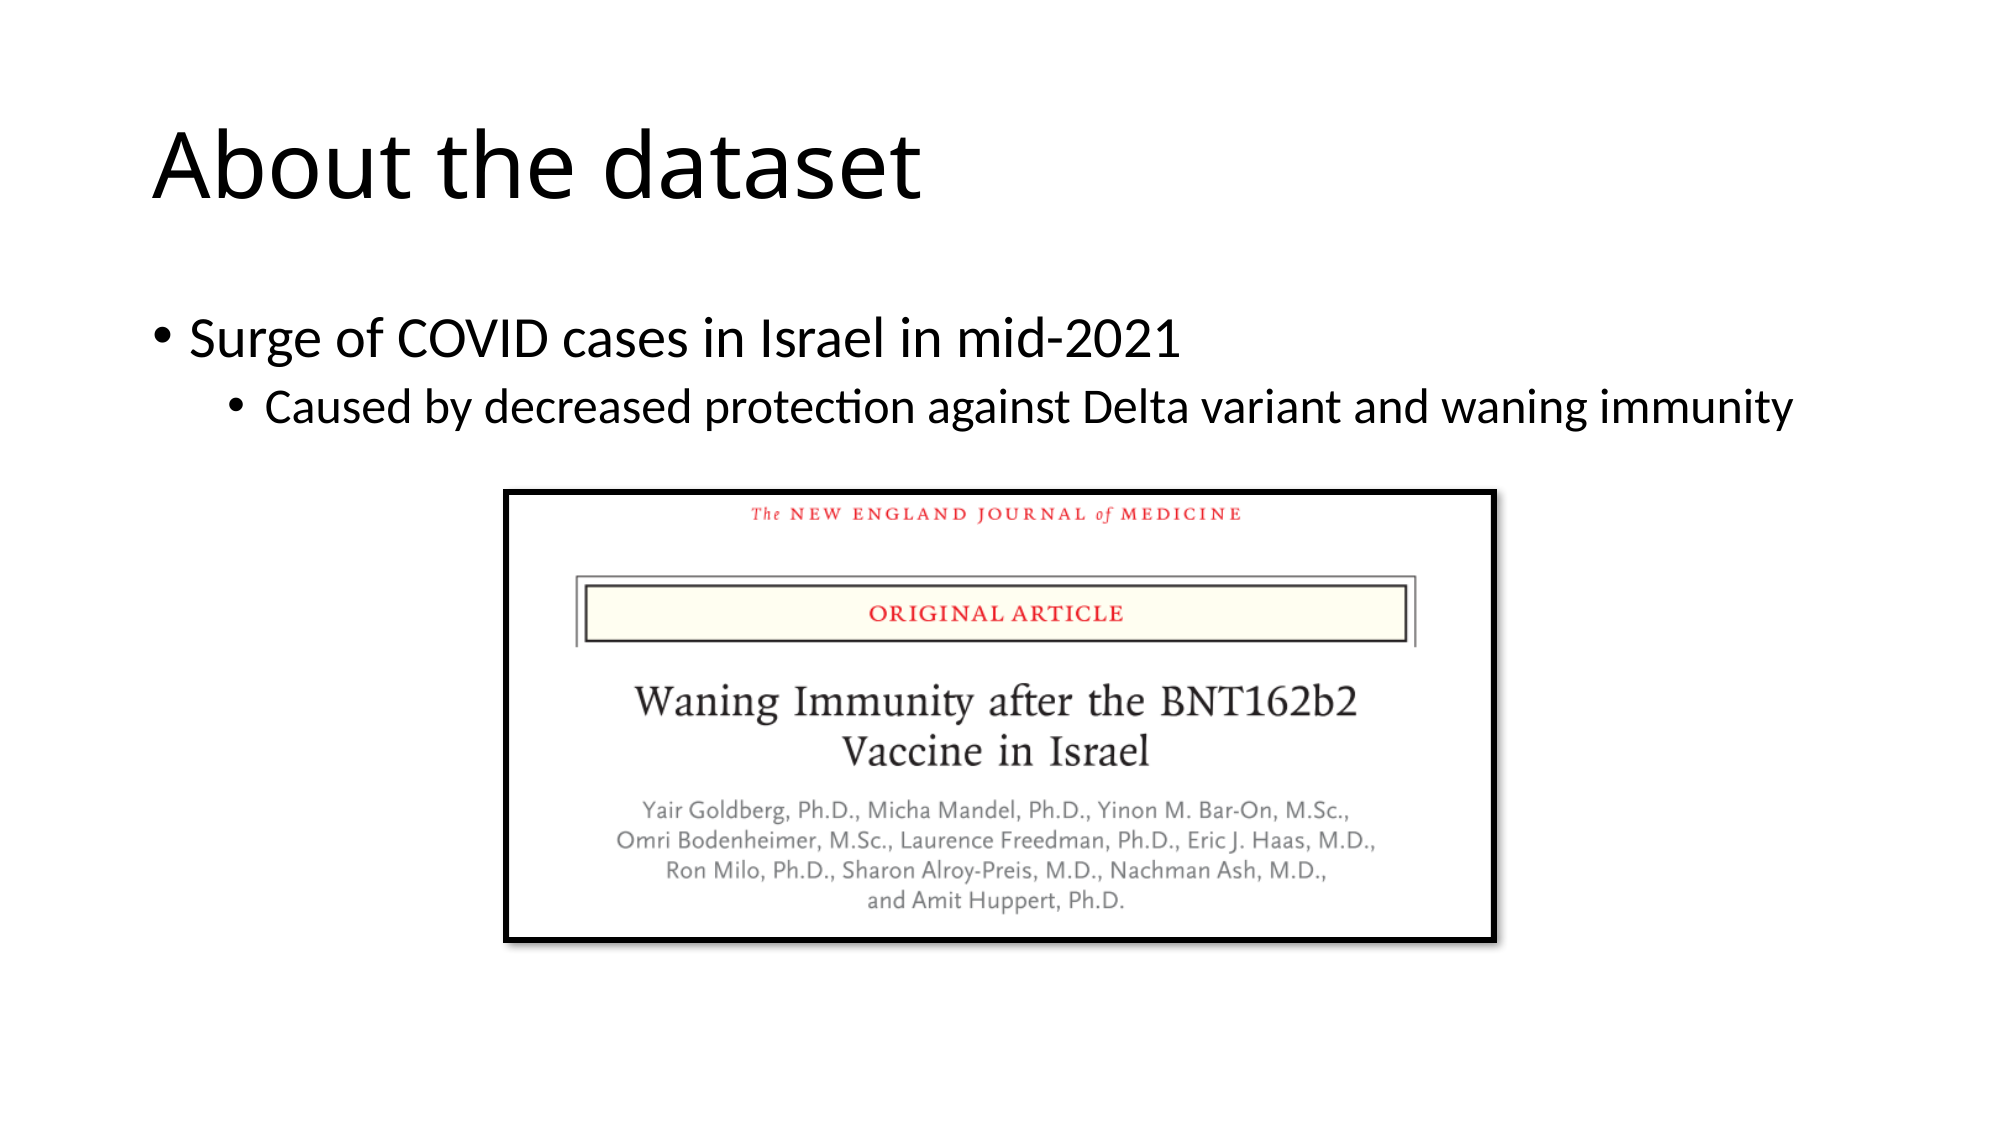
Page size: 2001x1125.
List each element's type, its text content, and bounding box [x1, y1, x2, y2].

picture [509, 494, 1491, 937]
list Surge of COVID cases in Israel in mid-2021 Caused by decreased protection against Delta variant and waning immunity [137, 299, 1863, 1014]
title About the dataset [137, 59, 1863, 278]
